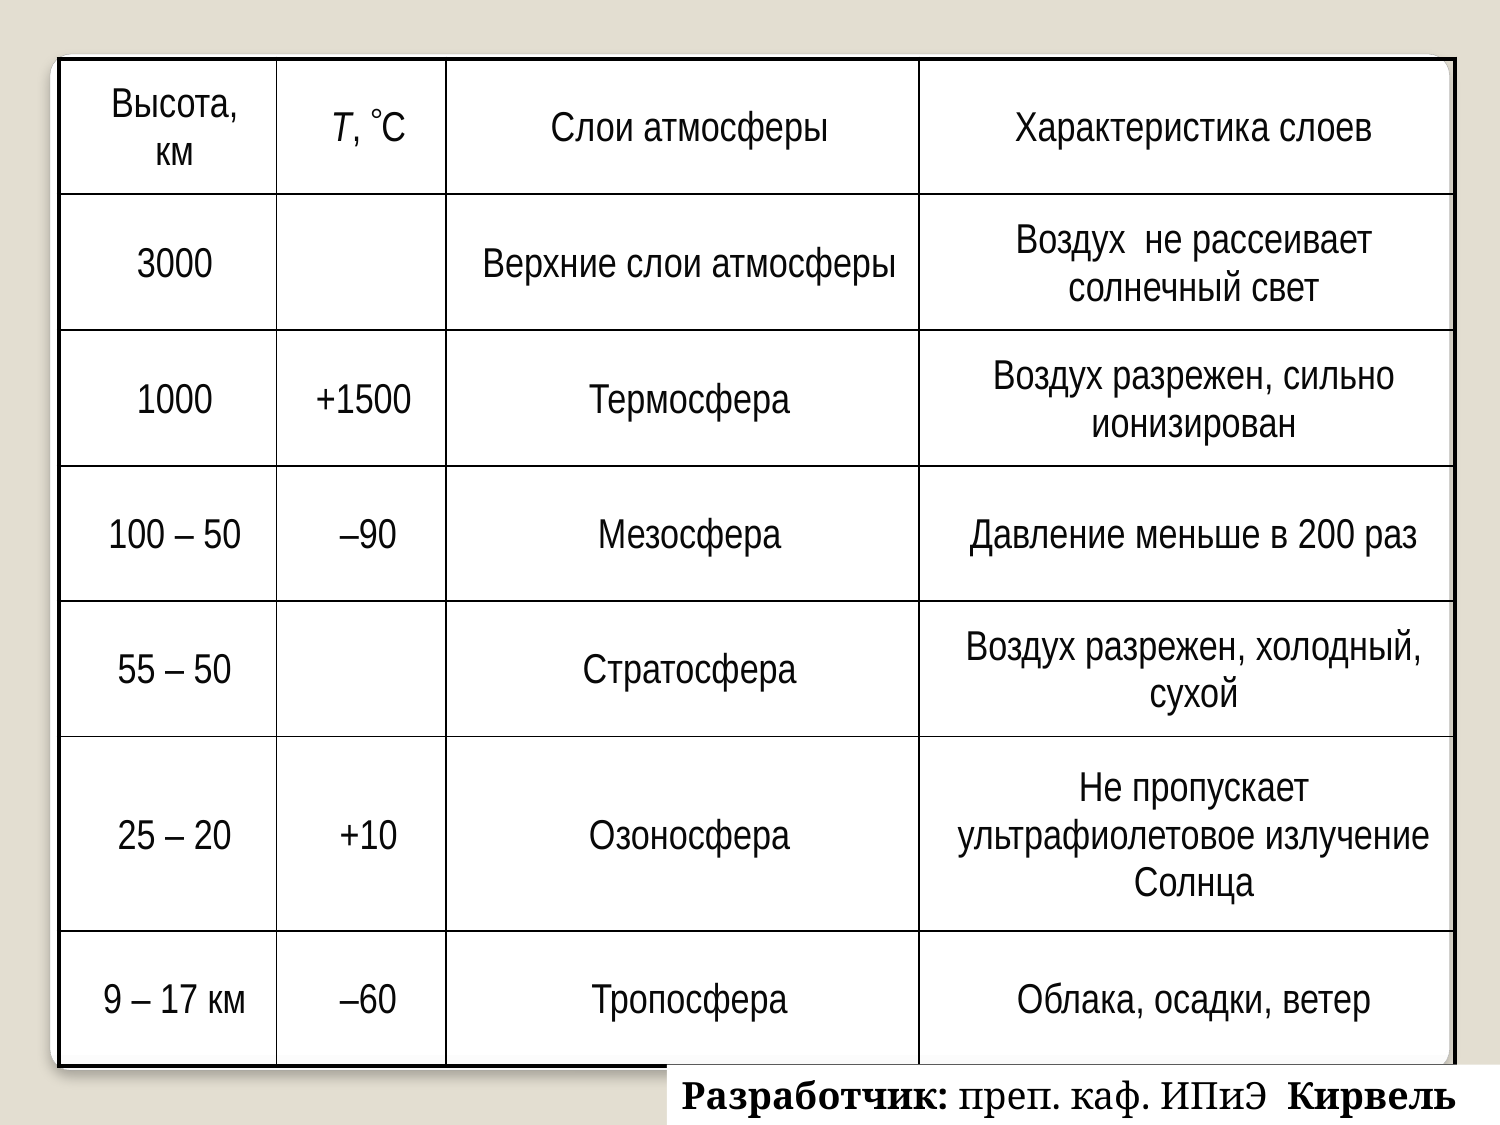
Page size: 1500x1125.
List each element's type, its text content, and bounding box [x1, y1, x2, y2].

table_cell Тропосфера [447, 932, 918, 1064]
table_cell Не пропускает ультрафиолетовое излучение Солнца [920, 737, 1453, 930]
table_cell 1000 [61, 331, 276, 465]
table_header Высота, км [61, 61, 276, 193]
table_cell +10 [277, 737, 445, 930]
table_cell Верхние слои атмосферы [447, 195, 918, 329]
table_cell Озоносфера [447, 737, 918, 930]
table_cell Облака, осадки, ветер [920, 932, 1453, 1064]
table_cell [277, 602, 445, 736]
table_cell 55 – 50 [61, 602, 276, 736]
table_cell –90 [277, 467, 445, 600]
table_cell –60 [277, 932, 445, 1064]
table_cell 3000 [61, 195, 276, 329]
table_cell Давление меньше в 200 раз [920, 467, 1453, 600]
table_header T, C [277, 61, 445, 193]
table_cell Воздух разрежен, холодный, сухой [920, 602, 1453, 736]
table_cell 9 – 17 км [61, 932, 276, 1064]
table_cell 25 – 20 [61, 737, 276, 930]
table_cell Воздух не рассеивает солнечный свет [920, 195, 1453, 329]
table_cell Стратосфера [447, 602, 918, 736]
table_cell [277, 195, 445, 329]
table_header Слои атмосферы [447, 61, 918, 193]
table_cell Воздух разрежен, сильно ионизирован [920, 331, 1453, 465]
table_cell Мезосфера [447, 467, 918, 600]
table_header Характеристика слоев [920, 61, 1453, 193]
table_cell Термосфера [447, 331, 918, 465]
table_cell +1500 [277, 331, 445, 465]
table_cell 100 – 50 [61, 467, 276, 600]
text_box Разработчик: преп. каф. ИПиЭ Кирвель П.И. [666, 1064, 1500, 1125]
